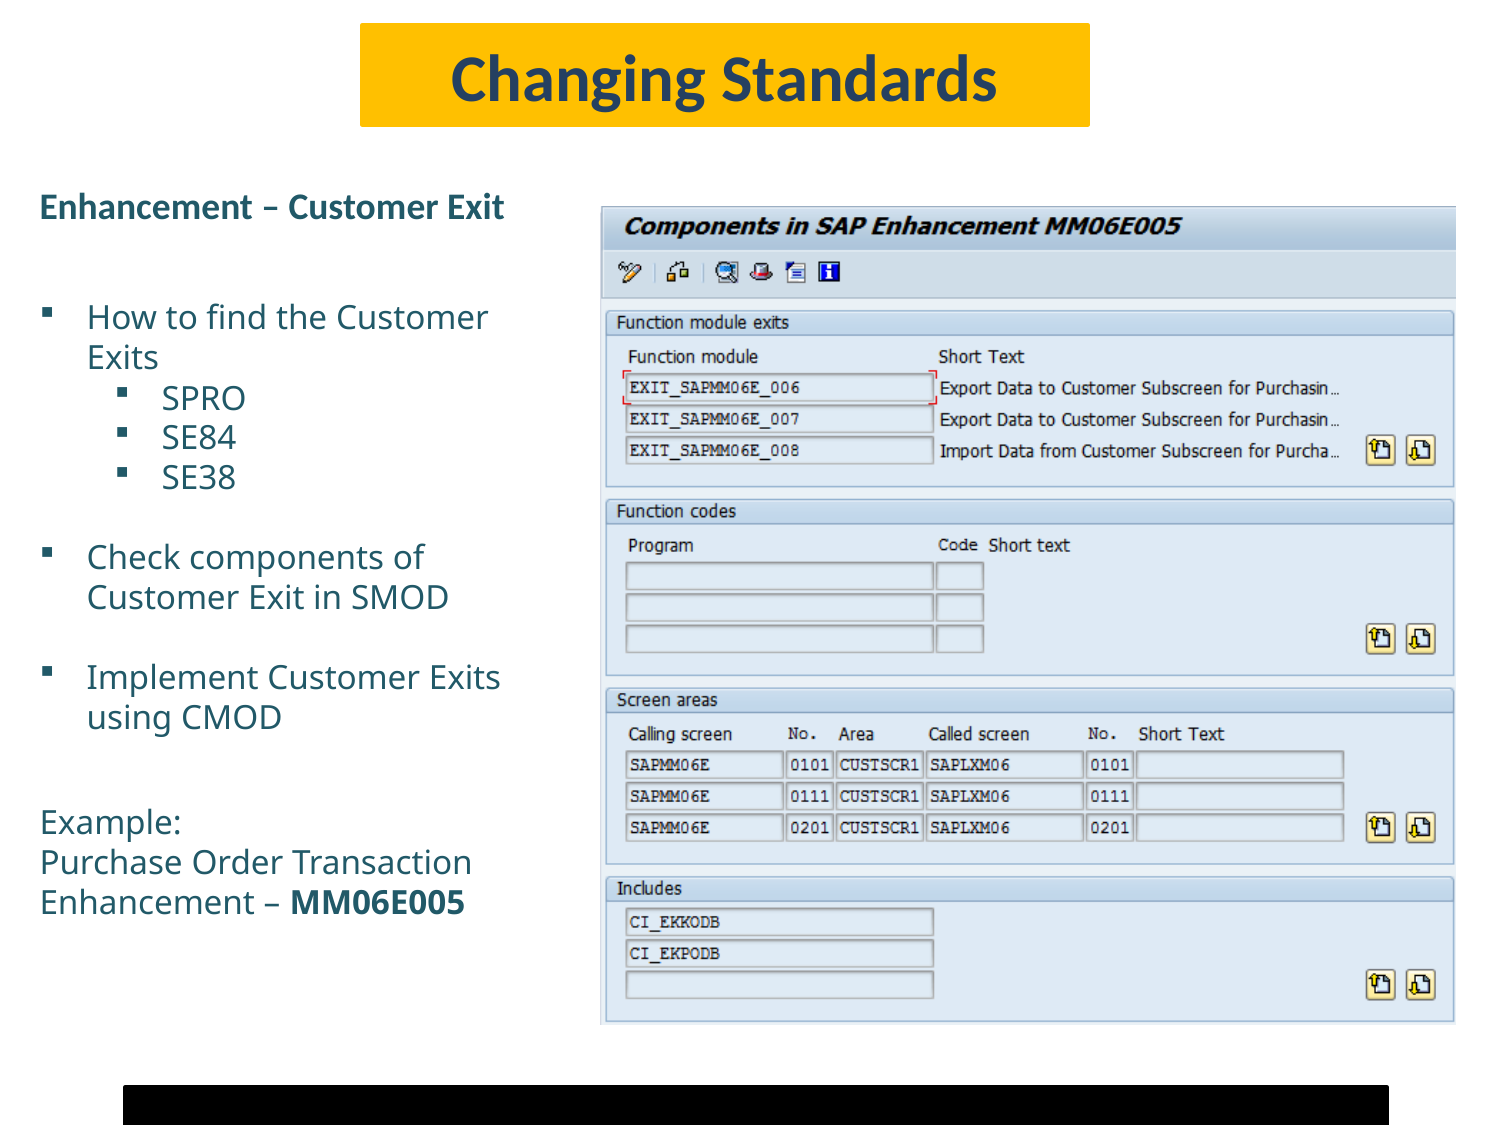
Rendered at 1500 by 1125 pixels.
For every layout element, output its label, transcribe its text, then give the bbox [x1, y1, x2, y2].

text_box Enhancement – Customer Exit [24, 174, 538, 235]
text_box Changing Standards [360, 23, 1090, 127]
text_box Example: Purchase Order Transaction Enhancement – MM06E005 [24, 794, 538, 969]
text_box How to find the Customer Exits SPRO SE84 SE38 Check components of Customer Exit in SMOD Implement Customer Exits using CMOD [24, 289, 538, 784]
text_box [123, 1085, 1389, 1125]
picture [599, 206, 1456, 1026]
